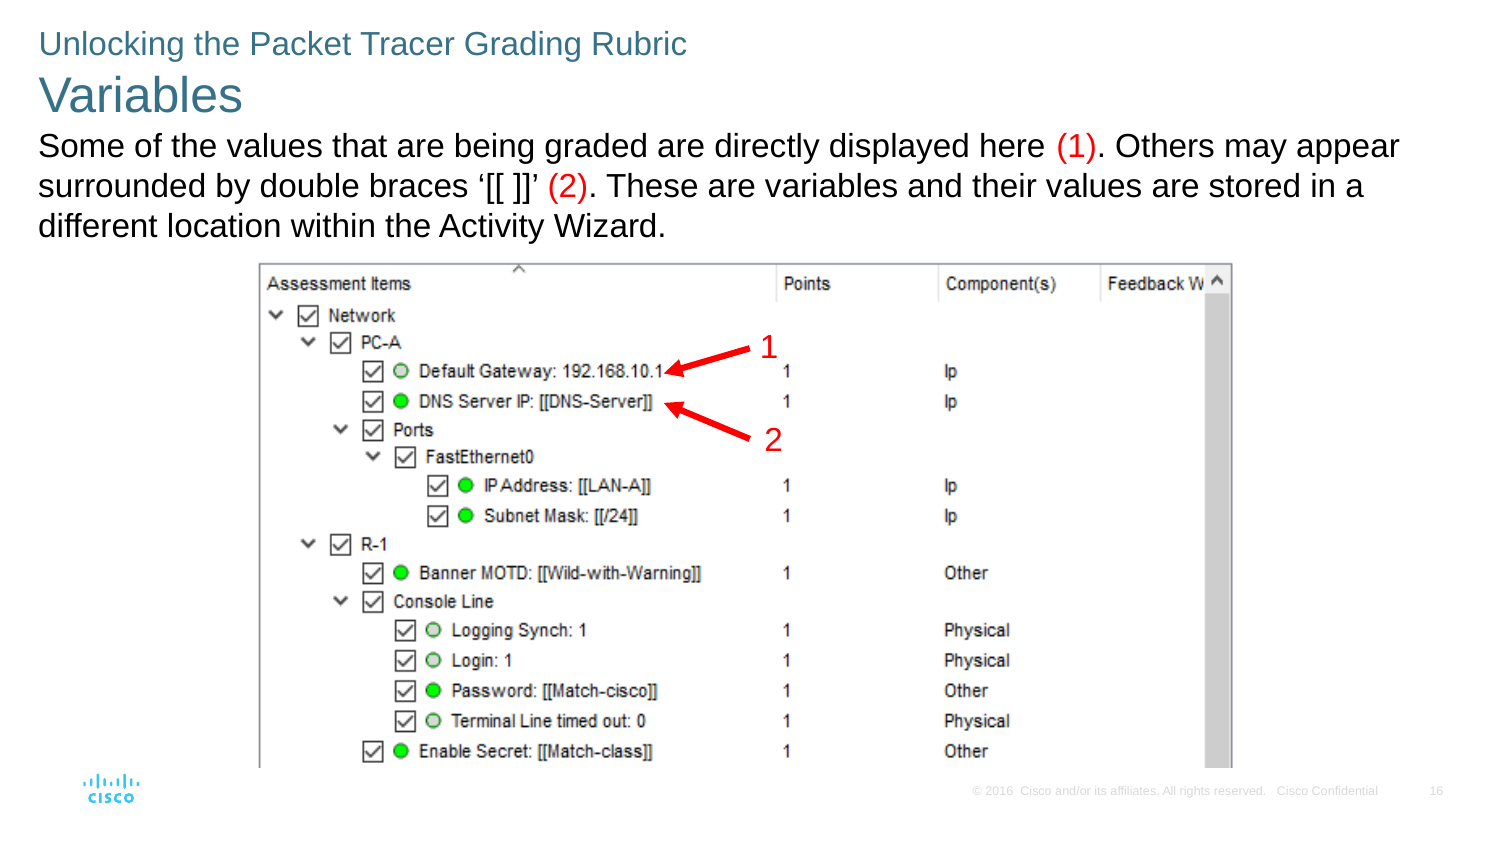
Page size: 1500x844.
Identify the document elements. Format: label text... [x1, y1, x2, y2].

list Some of the values that are being graded are directly displayed here (1). Others may appear surrounded by double braces ‘[[ ]]’ (2). These are variables and their values are stored in a different location within the Activity Wizard. [23, 135, 1476, 246]
picture [250, 255, 1249, 769]
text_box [663, 402, 750, 440]
text_box Unlocking the Packet Tracer Grading Rubric Variables [23, 10, 1500, 135]
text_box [663, 347, 750, 374]
